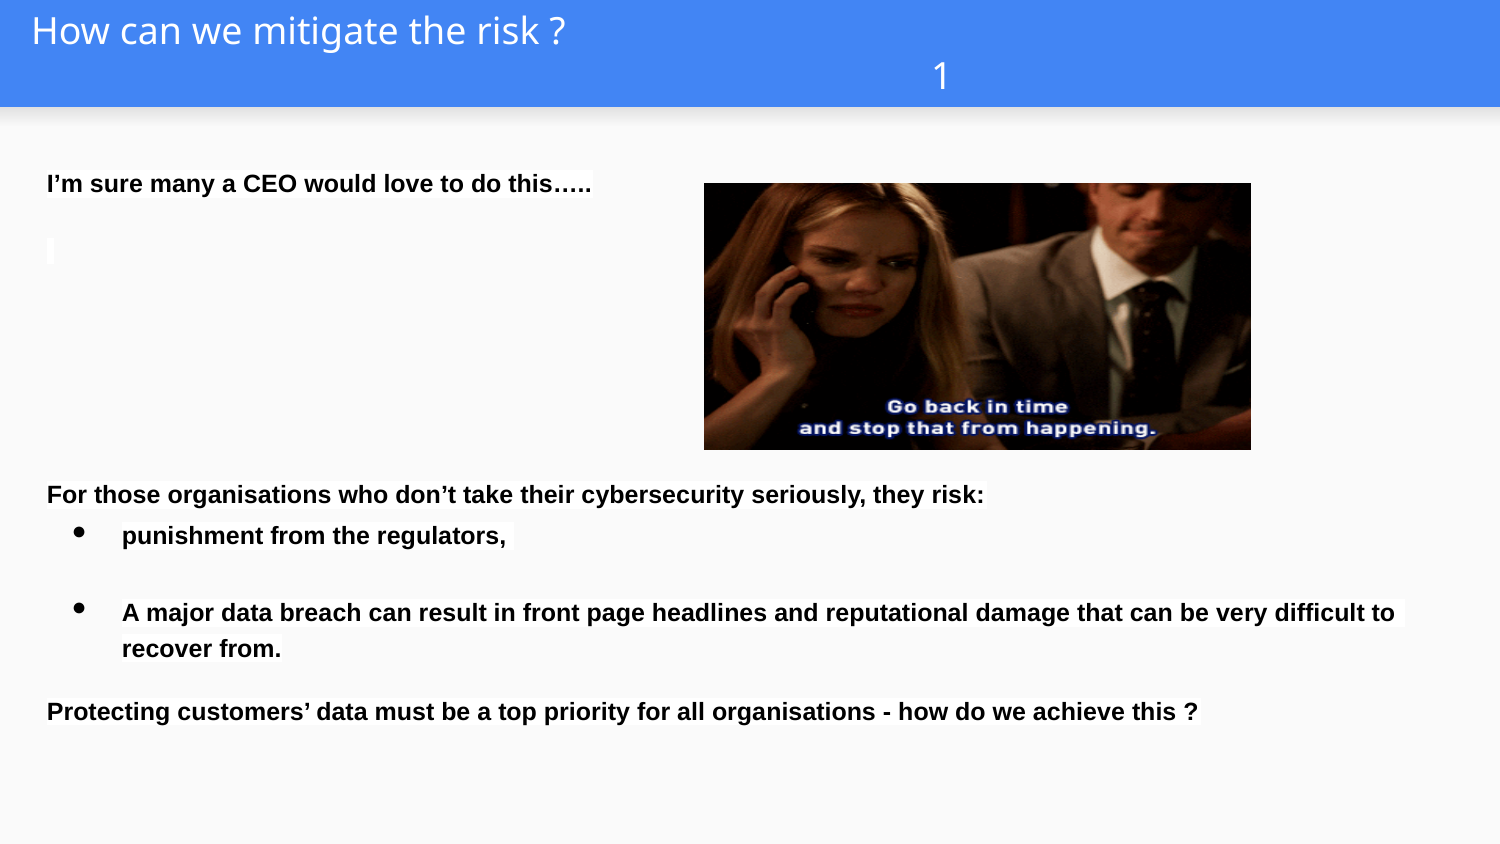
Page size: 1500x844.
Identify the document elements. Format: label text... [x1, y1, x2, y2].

list I’m sure many a CEO would love to do this….. For those organisations who don’t take their cybersecurity seriously, they risk: punishment from the regulators, A major data breach can result in front page headlines and reputational damage that can be very difficult to recover from. Protecting customers’ data must be a top priority for all organisations - how do we achieve this ? [31, 148, 1425, 831]
title How can we mitigate the risk ? 1 [16, 2, 1464, 102]
picture [703, 183, 1251, 450]
